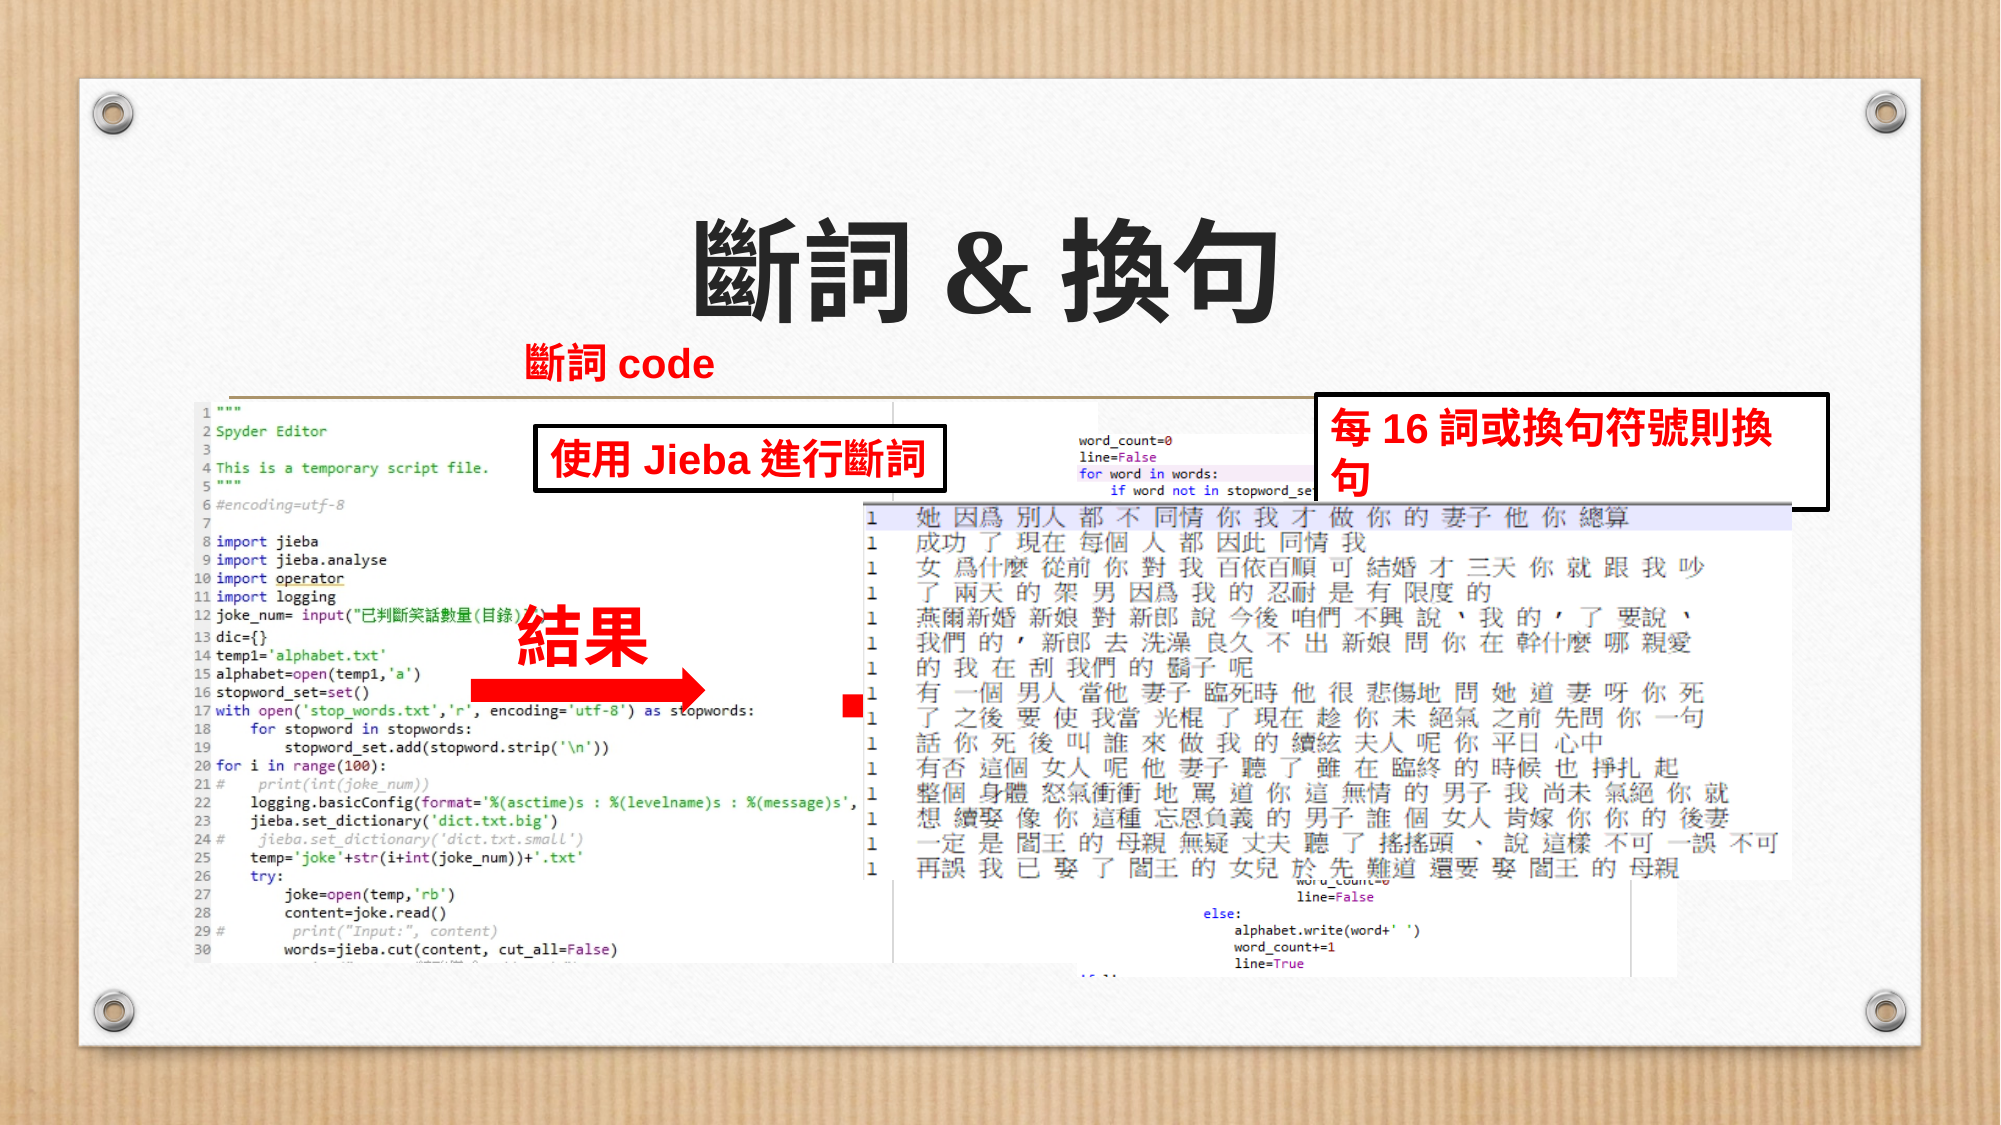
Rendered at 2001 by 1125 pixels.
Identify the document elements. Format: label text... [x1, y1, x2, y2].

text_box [726, 601, 862, 730]
text_box 斷詞code [391, 329, 849, 394]
picture [0, 0, 2001, 1125]
text_box 每16詞或換句符號則換句 [1315, 393, 1829, 511]
title 斷詞&換句 [212, 161, 1788, 375]
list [193, 402, 1098, 963]
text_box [354, 586, 813, 714]
